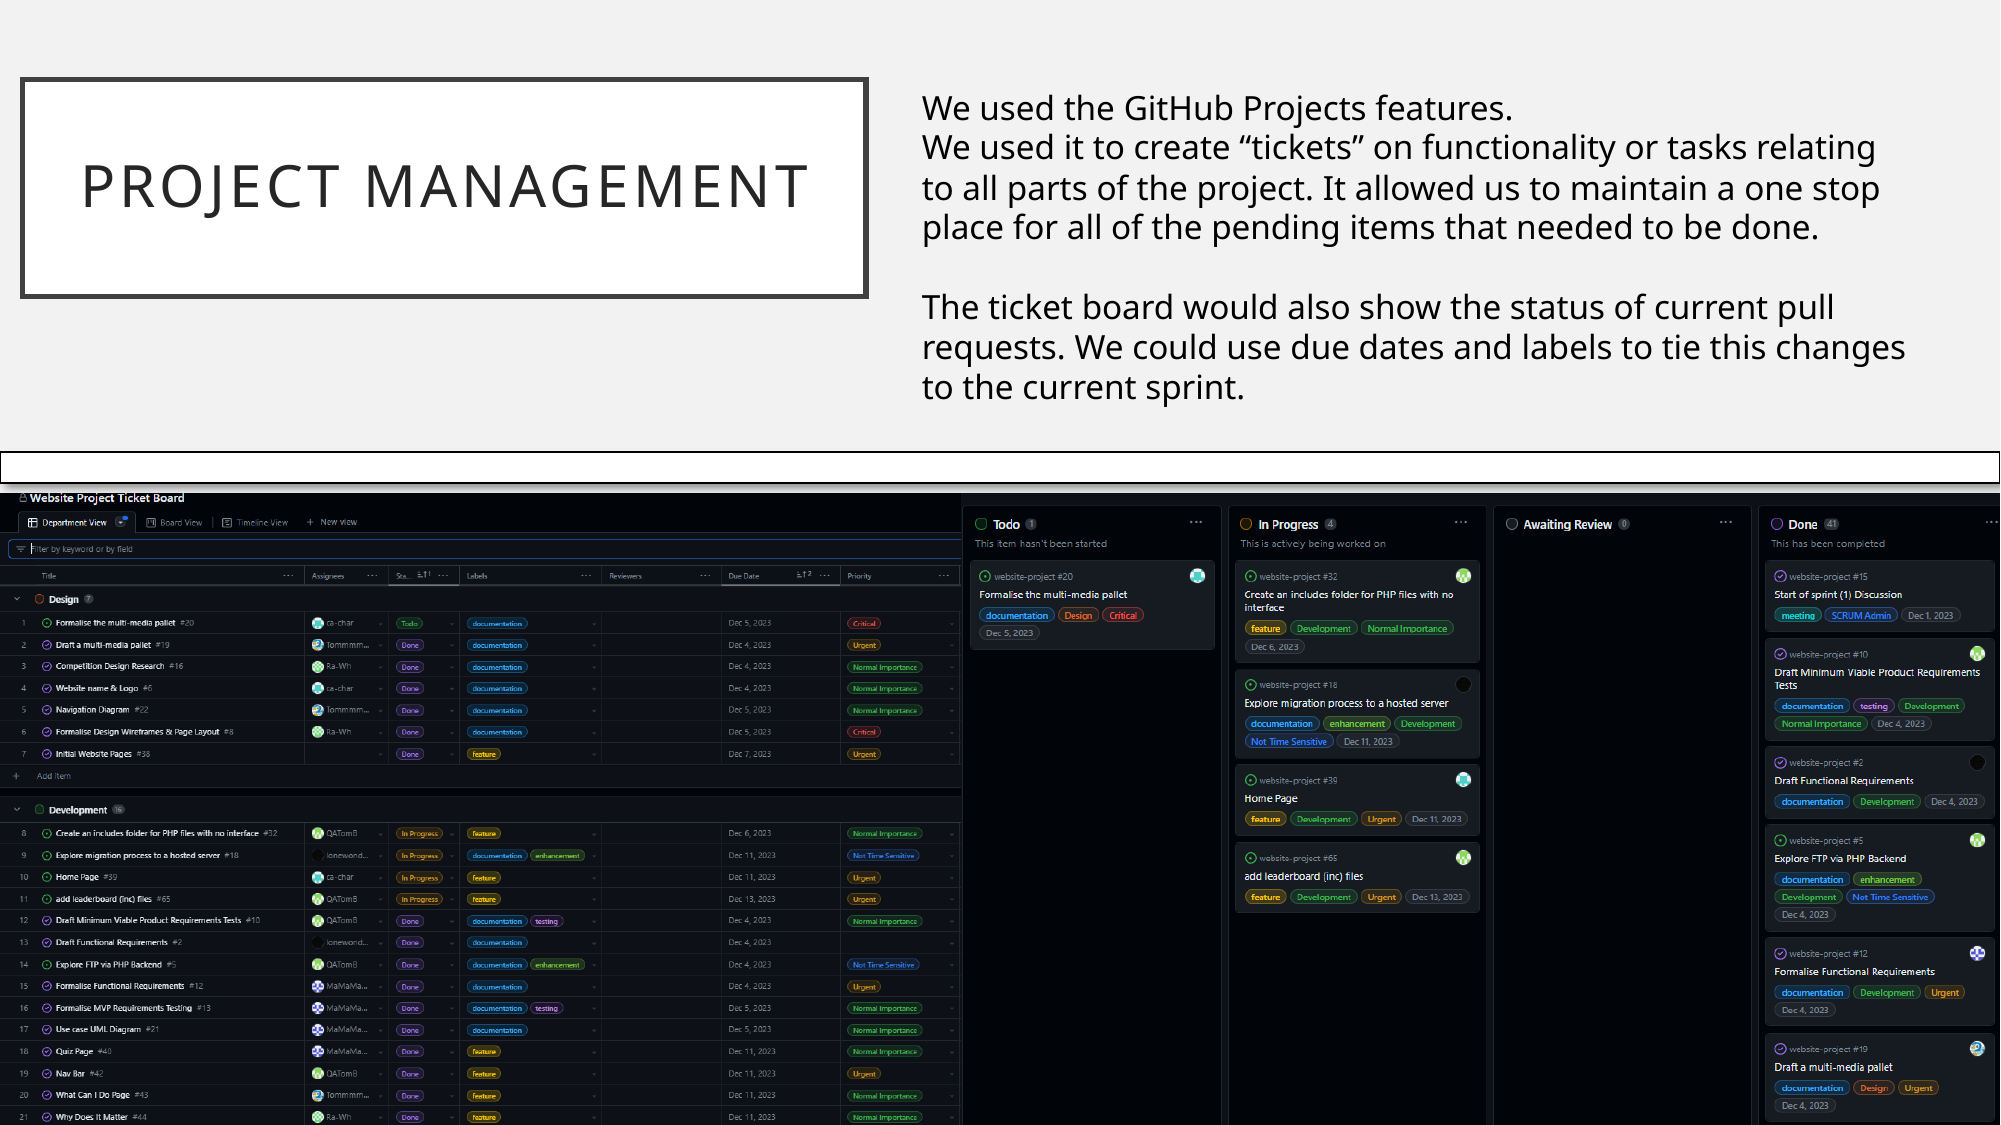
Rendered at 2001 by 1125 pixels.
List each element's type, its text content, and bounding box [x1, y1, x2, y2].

picture [0, 493, 2000, 1125]
text_box We used the GitHub Projects features. We used it to create “tickets” on functionality or tasks relating to all parts of the project. It allowed us to maintain a one stop place for all of the pending items that needed to be done. The ticket board would also show the status of current pull requests. We could use due dates and labels to tie this changes to the current sprint. [907, 79, 1926, 414]
text_box [0, 451, 2000, 484]
title Project Management [20, 77, 869, 299]
